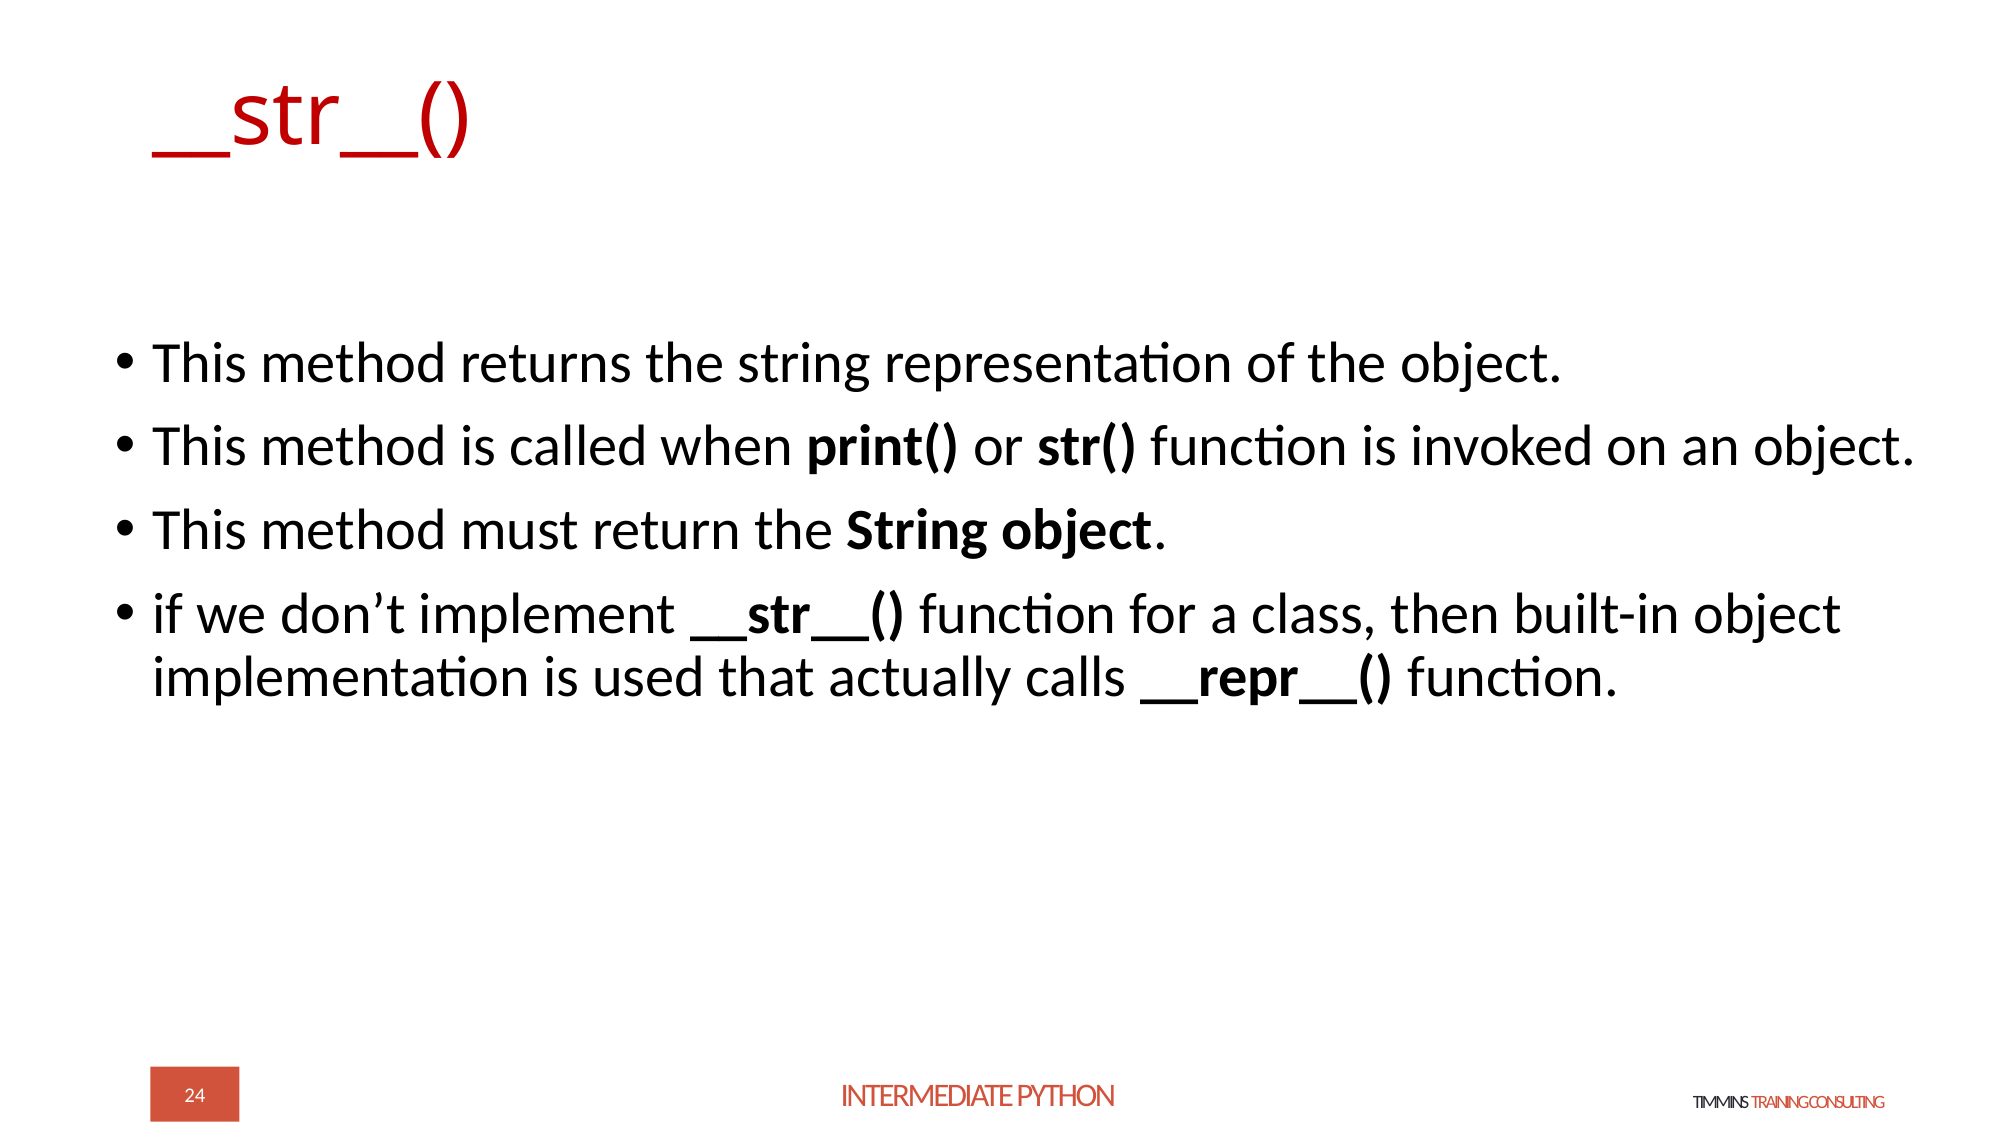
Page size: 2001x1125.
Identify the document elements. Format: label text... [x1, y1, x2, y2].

title __str__() [137, 59, 1863, 149]
list This method returns the string representation of the object. This method is called when print() or str() function is invoked on an object. This method must return the String object. if we don’t implement __str__() function for a class, then built-in object implementation is used that actually calls __repr__() function. [99, 149, 1934, 1050]
